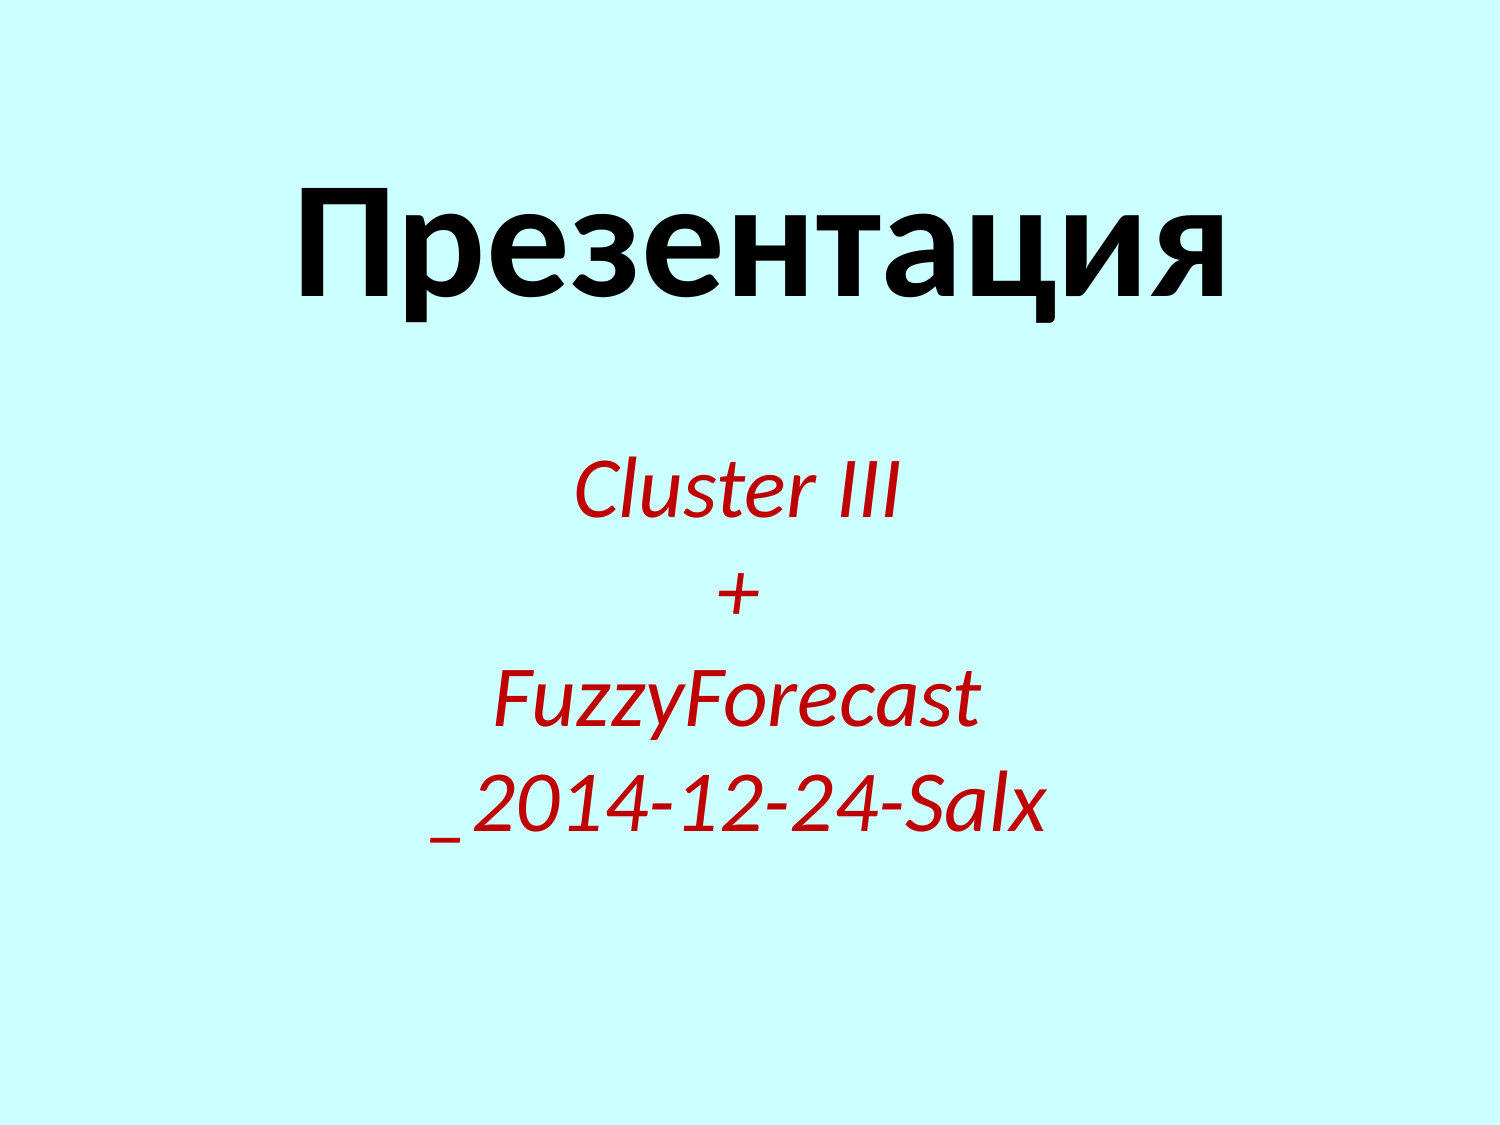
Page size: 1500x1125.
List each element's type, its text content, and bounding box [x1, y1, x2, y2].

text_box Презентация [125, 108, 1401, 350]
title Cluster III + FuzzyForecast _2014-12-24-Salx [100, 420, 1376, 858]
